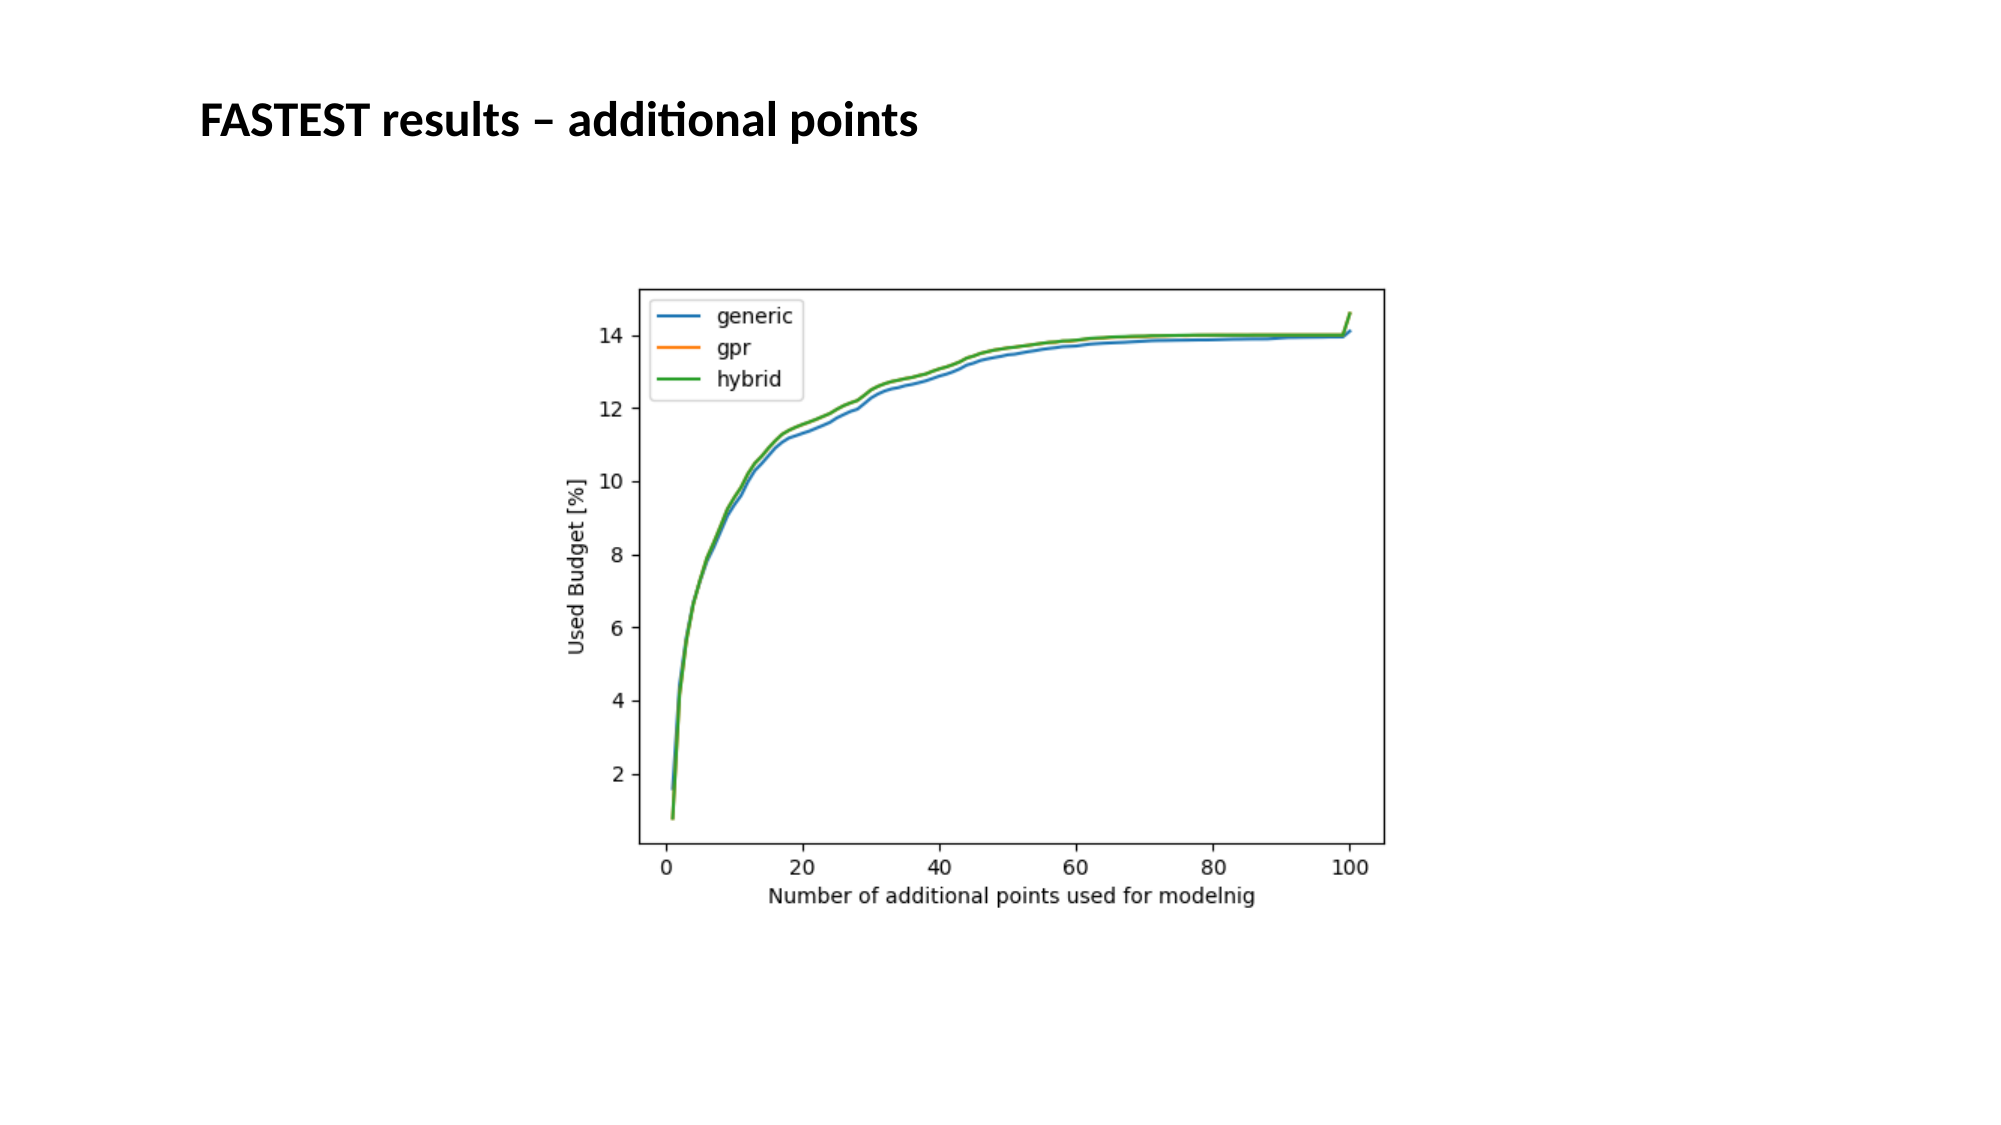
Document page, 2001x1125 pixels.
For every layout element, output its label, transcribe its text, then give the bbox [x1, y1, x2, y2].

text_box FASTEST results – additional points [185, 79, 1002, 155]
picture [519, 202, 1480, 923]
